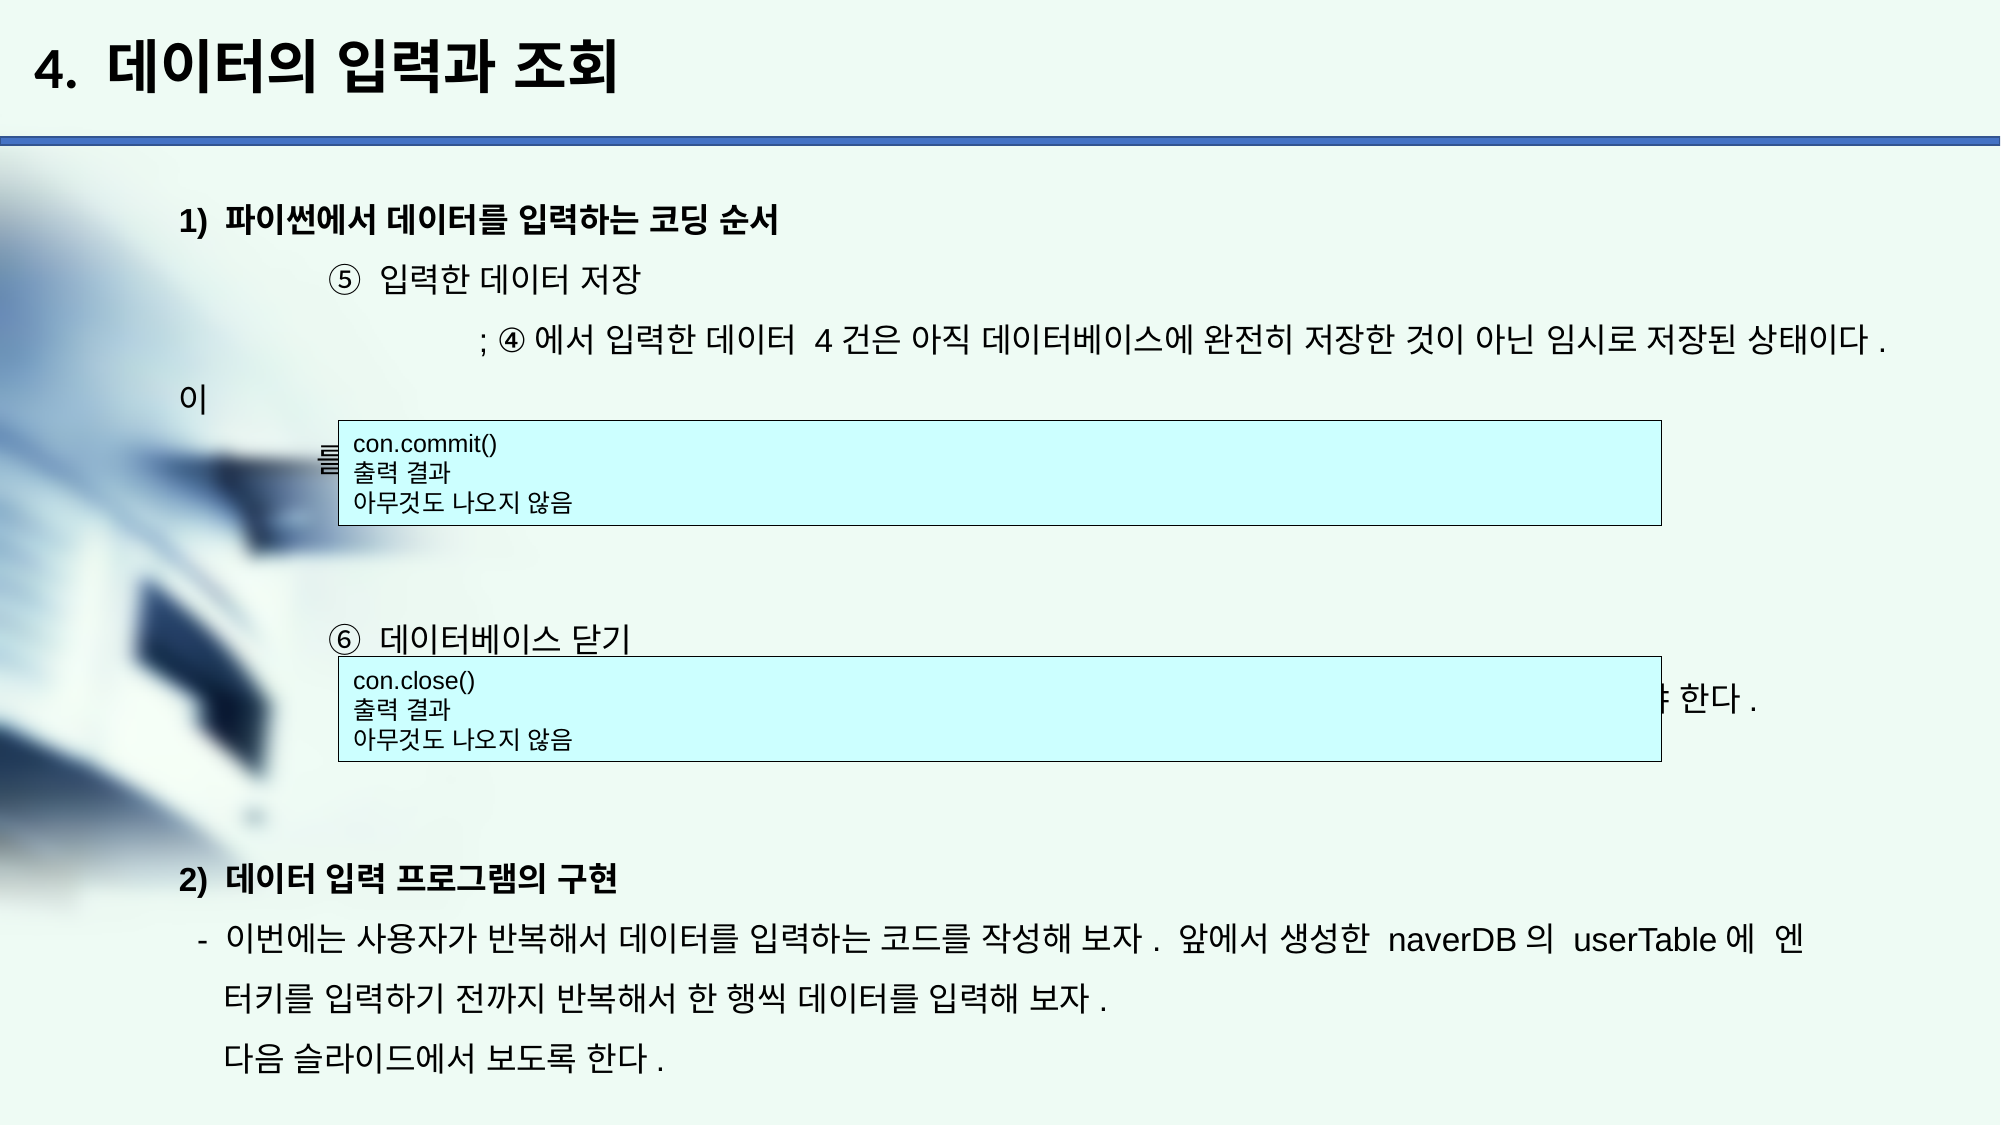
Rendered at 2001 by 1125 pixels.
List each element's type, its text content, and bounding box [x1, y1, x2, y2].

text_box con.commit() 출력 결과 아무것도 나오지 않음 [338, 420, 1662, 526]
title 4. 데이터의 입력과 조회 [19, 14, 1745, 126]
text_box con.close() 출력 결과 아무것도 나오지 않음 [338, 656, 1662, 762]
text_box 1) 파이썬에서 데이터를 입력하는 코딩 순서 ⑤ 입력한 데이터 저장 ; ④에서 입력한 데이터 4건은 아직 데이터베이스에 완전히 저장한 것이 아닌 임시로 저장된 상태이다. 이 를 확실하게 저장하는 것을 커밋(commit)이라고 한다. ⑥ 데이터베이스 닫기 ; 데이터베이스도 리소스이므로 모두 사용했다면 ①에서 연결한 데이터베이스를 닫아야 한다. 2) 데이터 입력 프로그램의 구현 - 이번에는 사용자가 반복해서 데이터를 입력하는 코드를 작성해 보자. 앞에서 생성한 naverDB의 userTable에 엔 터키를 입력하기 전까지 반복해서 한 행씩 데이터를 입력해 보자. 다음 슬라이드에서 보도록 한다. [163, 172, 1922, 1086]
picture [0, 146, 2000, 1125]
picture [0, 0, 2000, 136]
